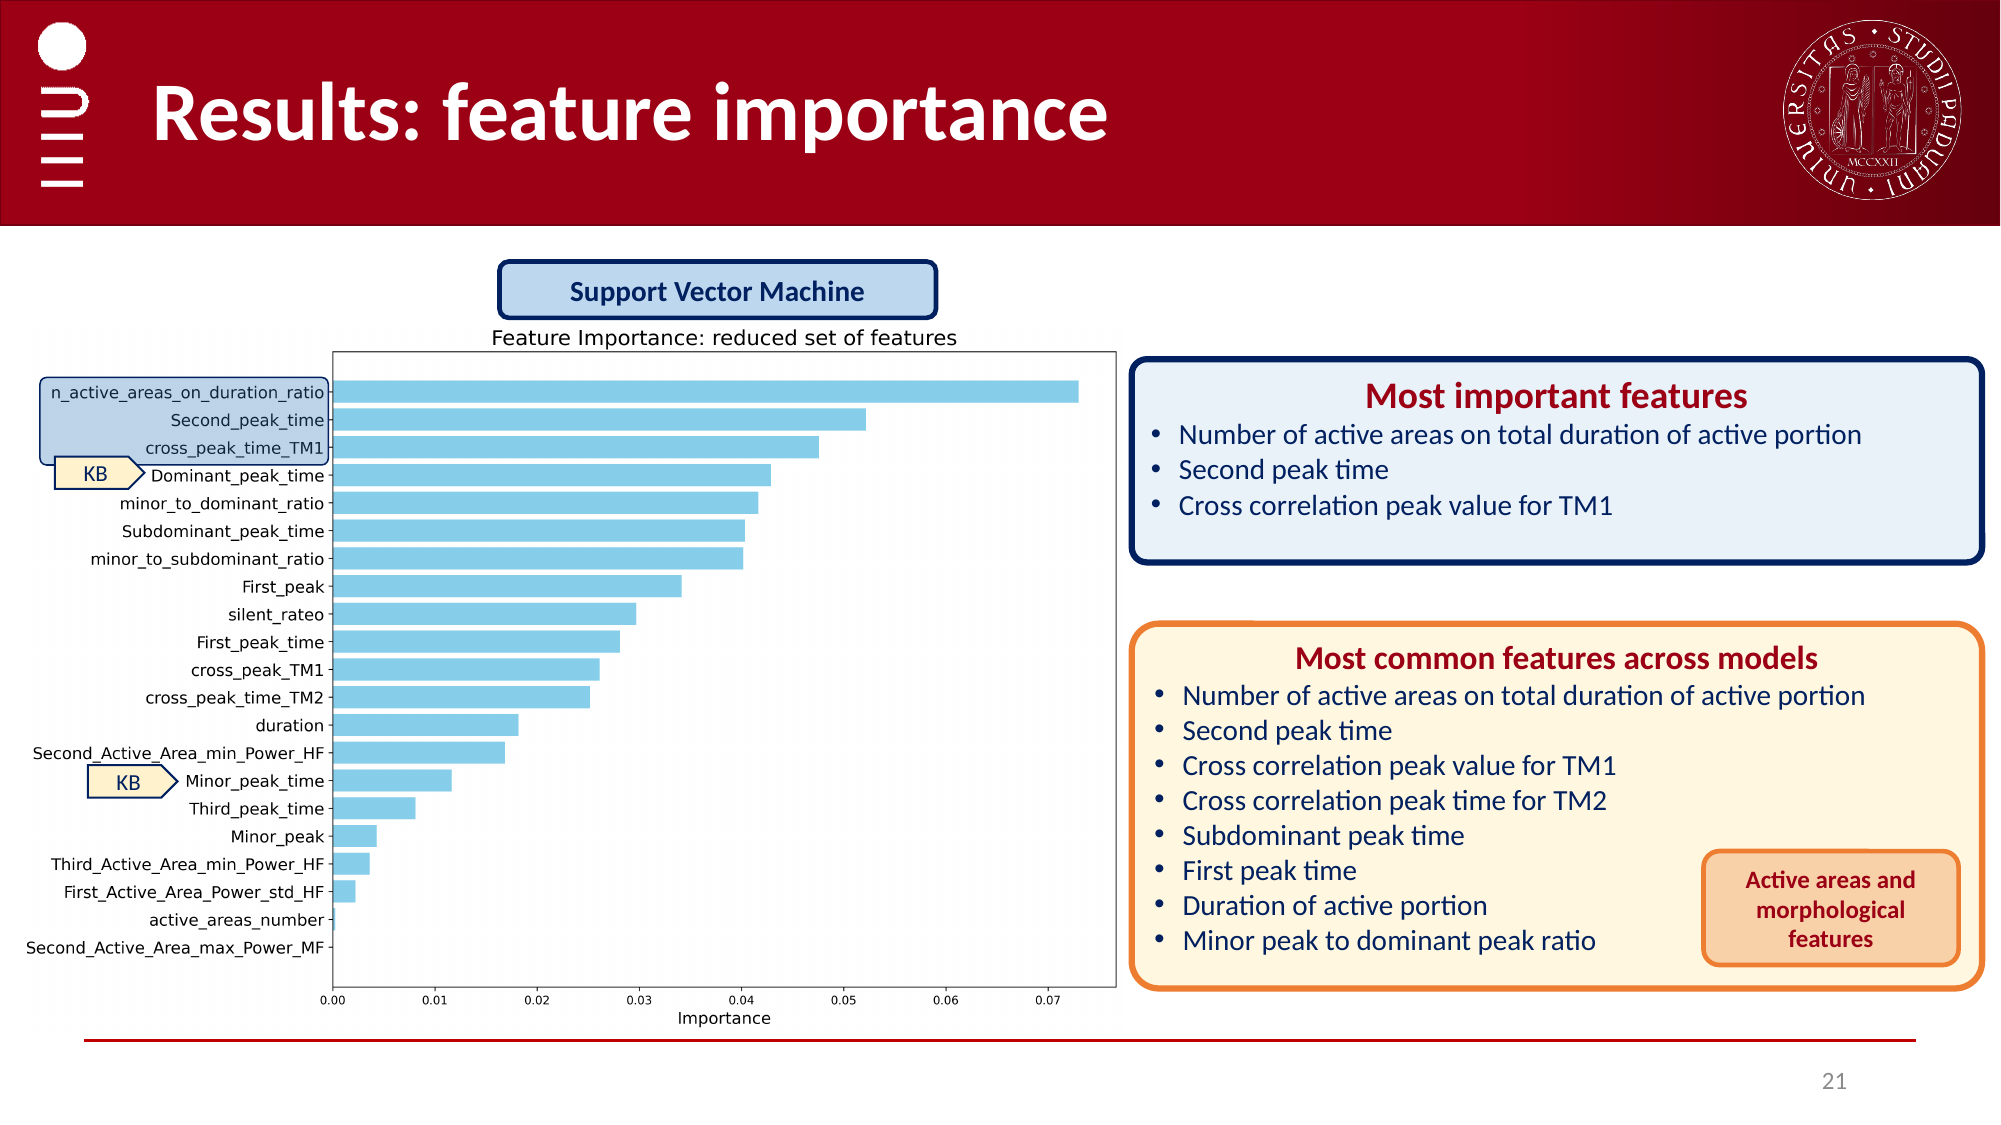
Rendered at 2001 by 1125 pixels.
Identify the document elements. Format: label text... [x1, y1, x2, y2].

title Results: feature importance [137, 34, 1763, 194]
picture [0, 321, 1132, 1035]
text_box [1131, 623, 1983, 989]
slide_number 21 [1412, 1049, 1863, 1110]
picture [1783, 20, 1963, 200]
text_box Support Vector Machine [498, 260, 938, 319]
text_box Most important features Number of active areas on total duration of active portion Second peak time Cross correlation peak value for TM1 [1132, 358, 1984, 564]
